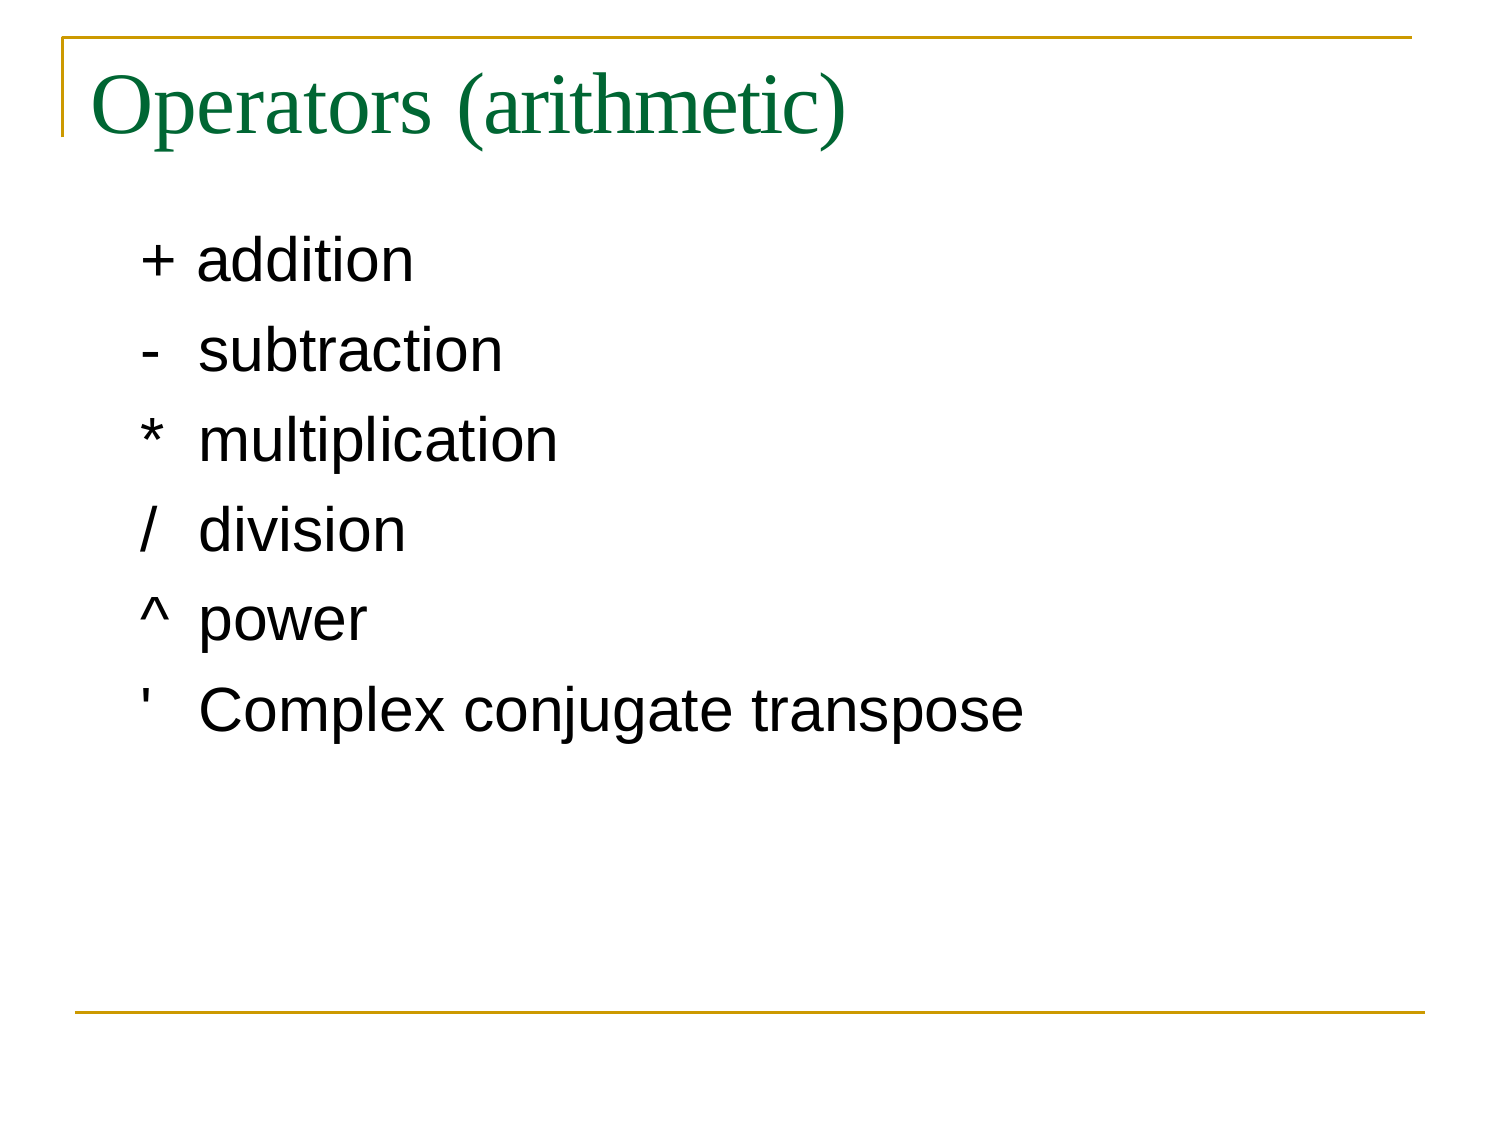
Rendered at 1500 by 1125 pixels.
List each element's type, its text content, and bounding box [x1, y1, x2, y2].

text_box + addition - subtraction * multiplication / division ^ power ' Complex conjugate transpose [137, 201, 1125, 744]
title Operators (arithmetic) [87, 44, 851, 234]
